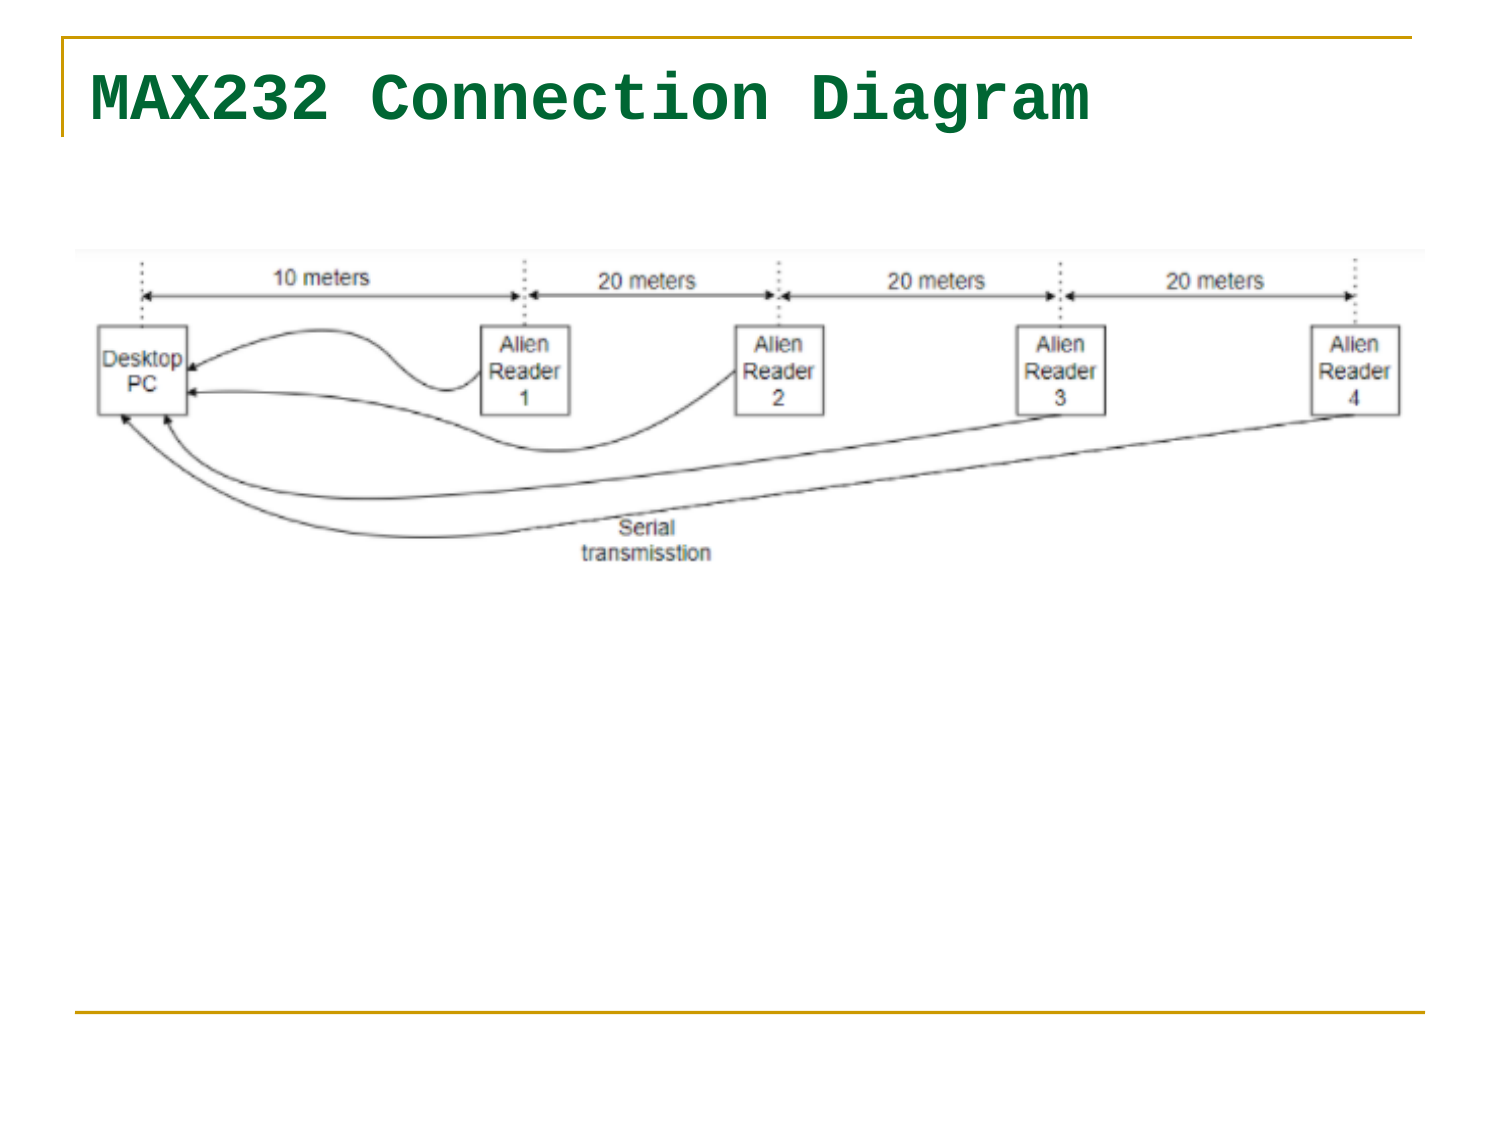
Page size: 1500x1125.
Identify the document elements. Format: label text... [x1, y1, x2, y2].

picture [74, 249, 1426, 588]
title MAX232 Connection Diagram [74, 45, 1426, 163]
